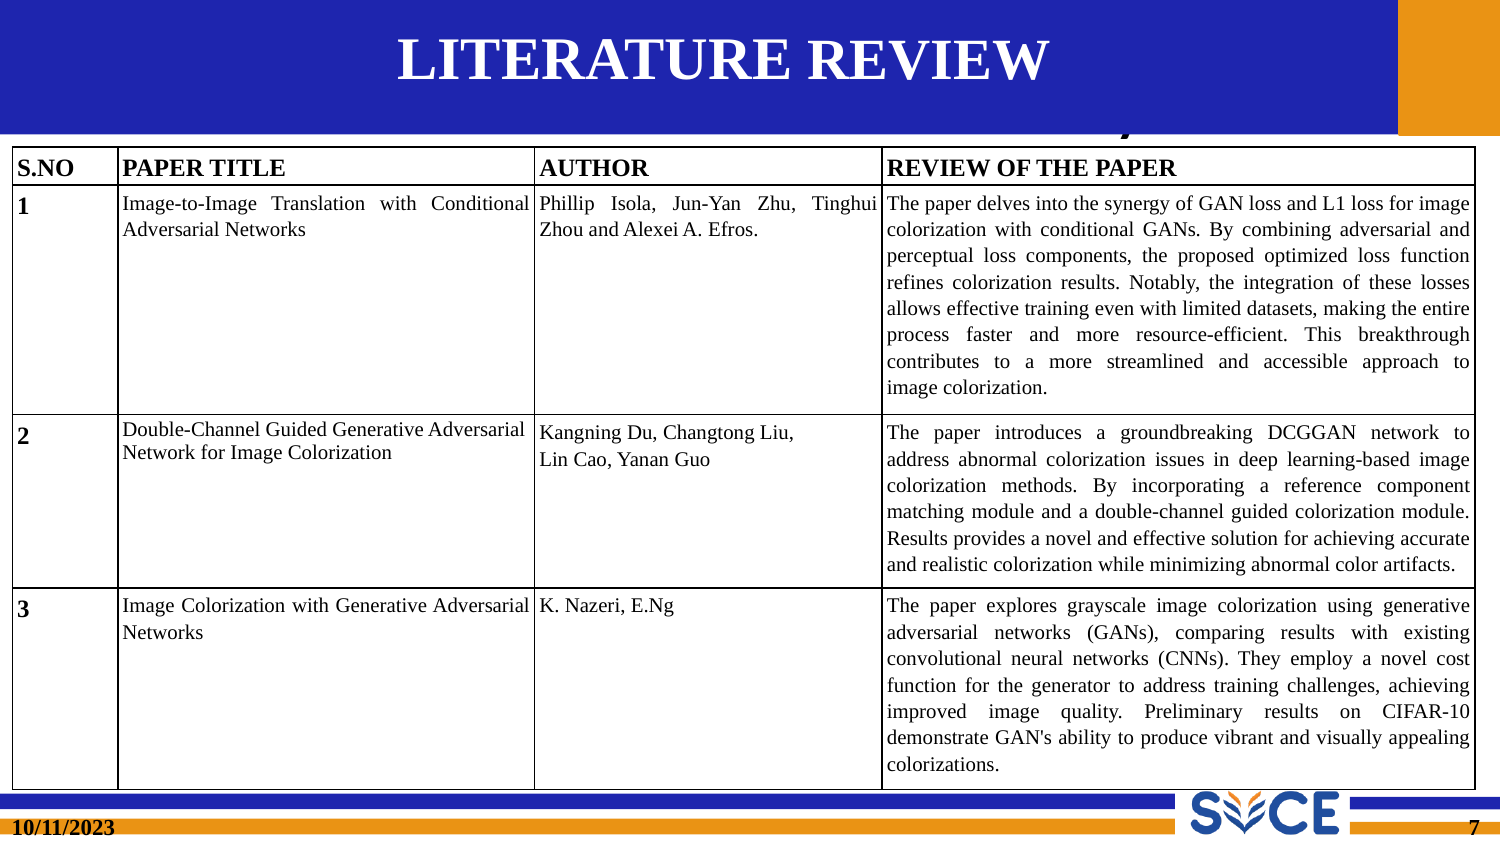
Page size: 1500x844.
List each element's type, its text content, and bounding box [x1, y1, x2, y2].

list [14, 102, 1486, 744]
table_cell The paper delves into the synergy of GAN loss and L1 loss for image colorization with conditional GANs. By combining adversarial and perceptual loss components, the proposed optimized loss function refines colorization results. Notably, the integration of these losses allows effective training even with limited datasets, making the entire process faster and more resource-efficient. This breakthrough contributes to a more streamlined and accessible approach to image colorization. [883, 186, 1474, 414]
table_header REVIEW OF THE PAPER [883, 148, 1474, 184]
table_header PAPER TITLE [119, 148, 534, 184]
table_header AUTHOR [535, 148, 881, 184]
table_cell Image-to-Image Translation with Conditional Adversarial Networks [119, 186, 534, 414]
table_cell K. Nazeri, E.Ng [535, 589, 881, 789]
picture [1187, 790, 1343, 843]
title LITERATURE REVIEW [48, 1, 1399, 102]
table_cell 3 [13, 589, 117, 789]
table_cell Kangning Du, Changtong Liu, Lin Cao, Yanan Guo [535, 415, 881, 587]
table_cell Phillip Isola, Jun-Yan Zhu, Tinghui Zhou and Alexei A. Efros. [535, 186, 881, 414]
table_cell 1 [13, 186, 117, 414]
table_cell The paper introduces a groundbreaking DCGGAN network to address abnormal colorization issues in deep learning-based image colorization methods. By incorporating a reference component matching module and a double-channel guided colorization module. Results provides a novel and effective solution for achieving accurate and realistic colorization while minimizing abnormal color artifacts. [883, 415, 1474, 587]
table_cell Image Colorization with Generative Adversarial Networks [119, 589, 534, 789]
table_cell The paper explores grayscale image colorization using generative adversarial networks (GANs), comparing results with existing convolutional neural networks (CNNs). They employ a novel cost function for the generator to address training challenges, achieving improved image quality. Preliminary results on CIFAR-10 demonstrate GAN's ability to produce vibrant and visually appealing colorizations. [883, 589, 1474, 789]
table_cell 2 [13, 415, 117, 587]
text_box 10/11/2023 [0, 804, 188, 844]
text_box 7 [1453, 804, 1500, 844]
table_cell Double-Channel Guided Generative Adversarial Network for Image Colorization [119, 415, 534, 587]
table_header S.NO [13, 148, 117, 184]
